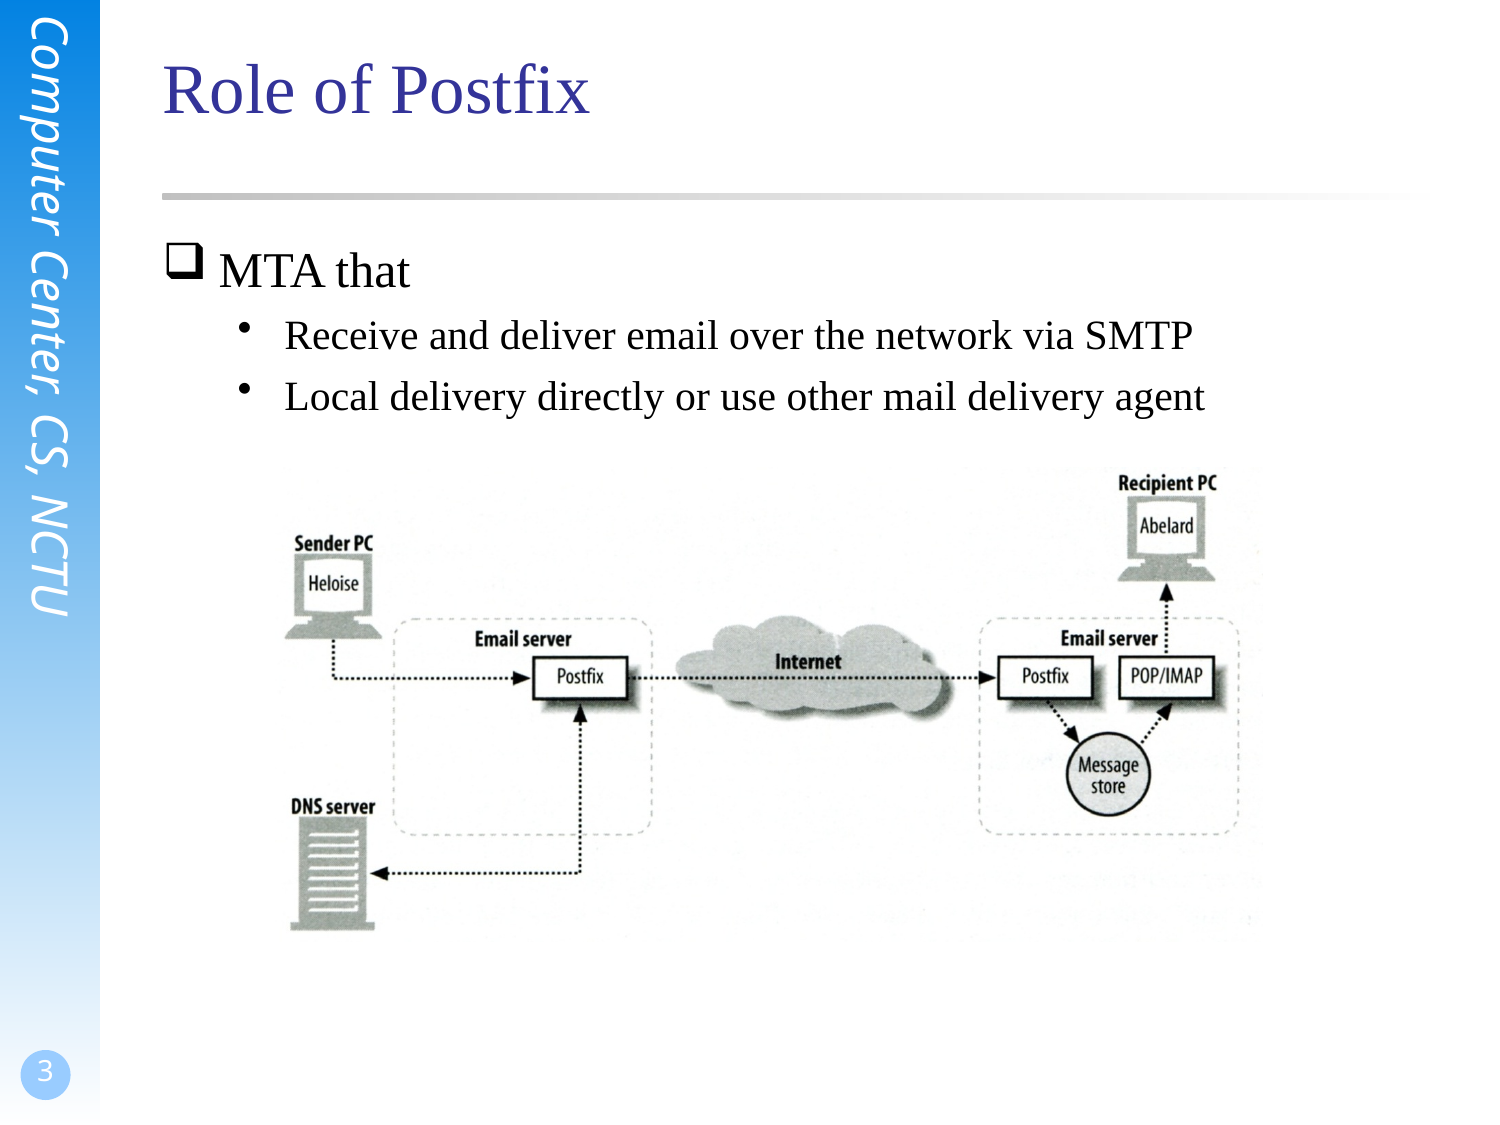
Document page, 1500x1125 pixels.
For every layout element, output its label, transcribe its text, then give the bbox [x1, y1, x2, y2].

title Role of Postfix [162, 42, 1438, 231]
picture [274, 467, 1263, 943]
list MTA that Receive and deliver email over the network via SMTP Local delivery directly or use other mail delivery agent http://www.postfix.org/OVERVIEW.html [162, 237, 1438, 1071]
